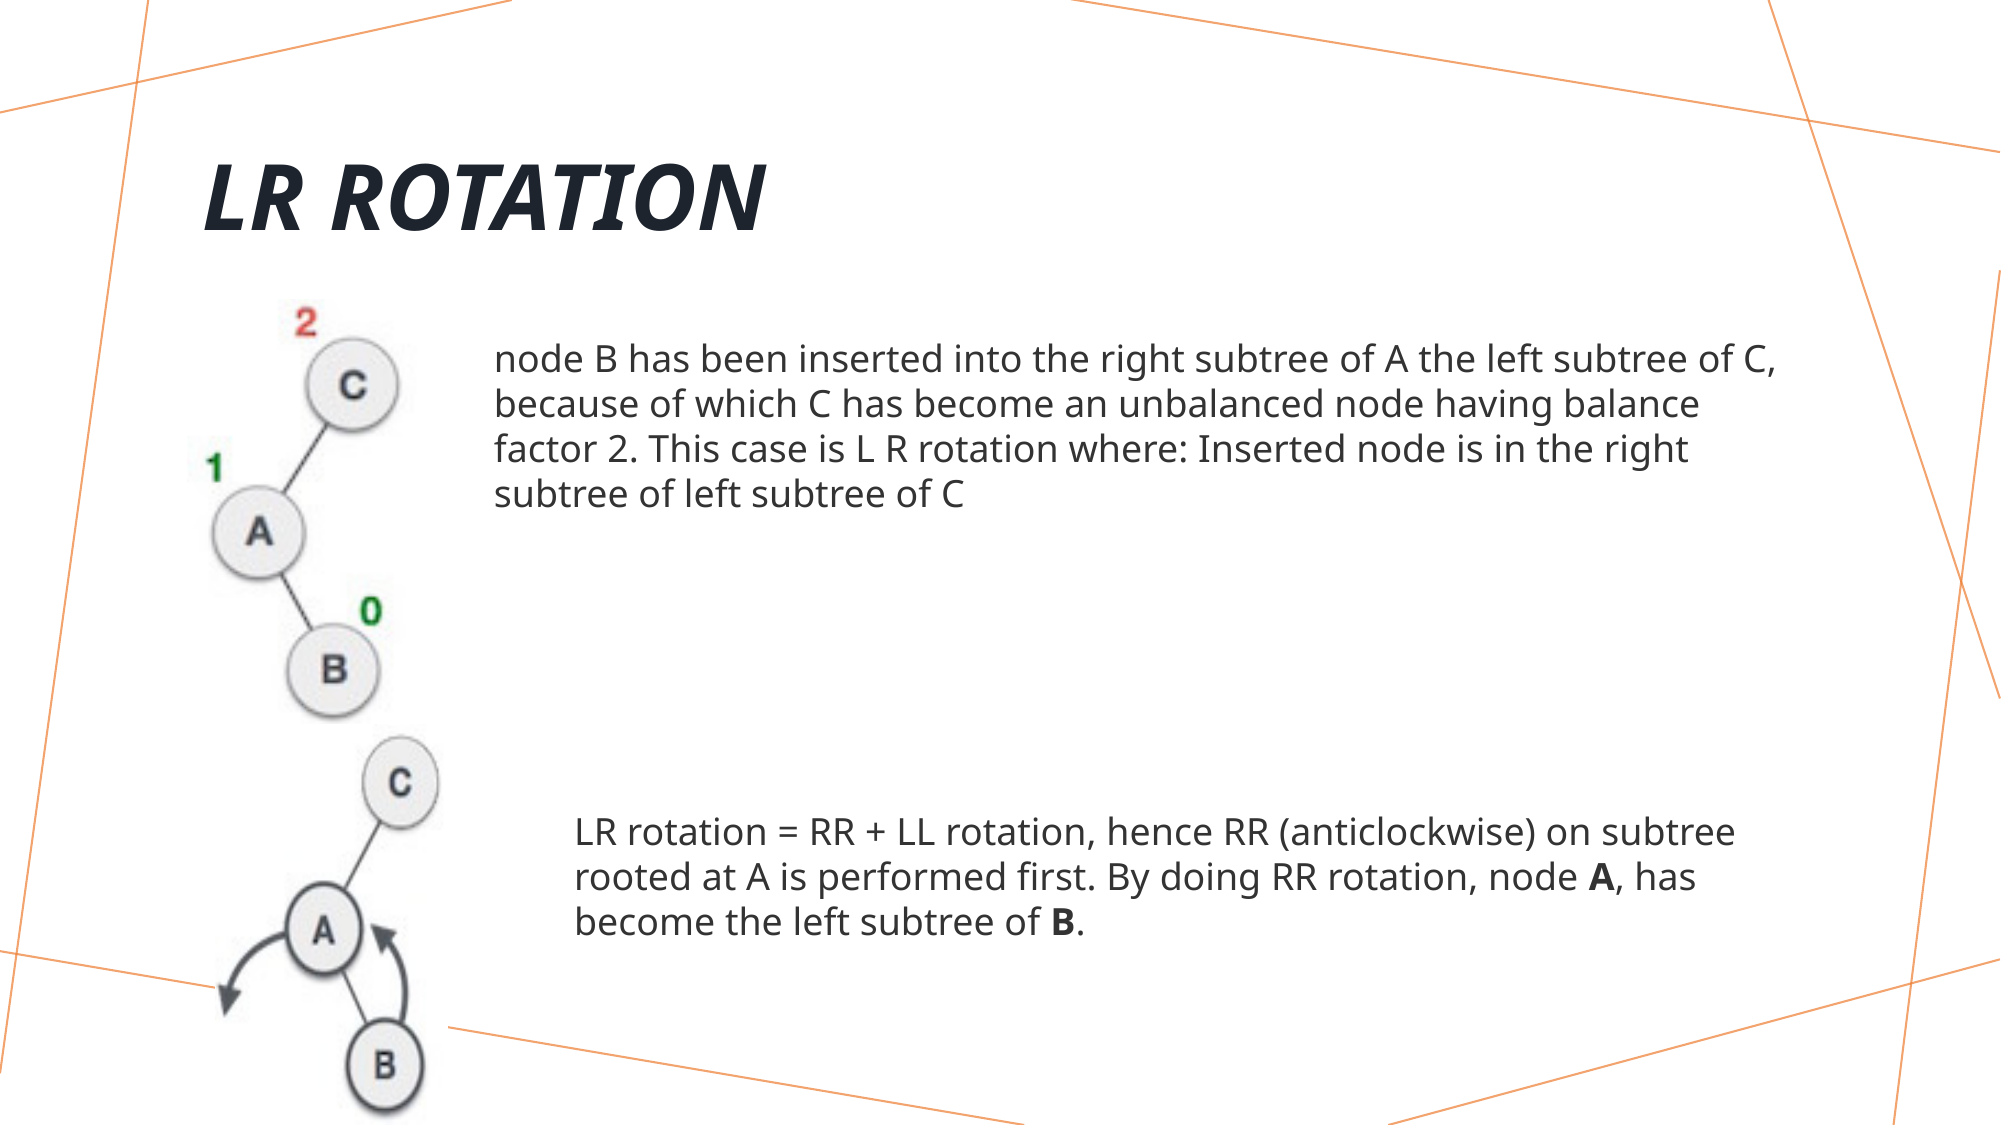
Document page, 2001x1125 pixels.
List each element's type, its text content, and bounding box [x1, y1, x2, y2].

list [187, 299, 417, 730]
text_box node B has been inserted into the right subtree of A the left subtree of C, because of which C has become an unbalanced node having balance factor 2. This case is L R rotation where: Inserted node is in the right subtree of left subtree of C [479, 328, 1813, 523]
title Lr rotation [187, 87, 1813, 315]
picture [215, 724, 448, 1125]
text_box LR rotation = RR + LL rotation, hence RR (anticlockwise) on subtree rooted at A is performed first. By doing RR rotation, node A, has become the left subtree of B. [559, 800, 1769, 951]
